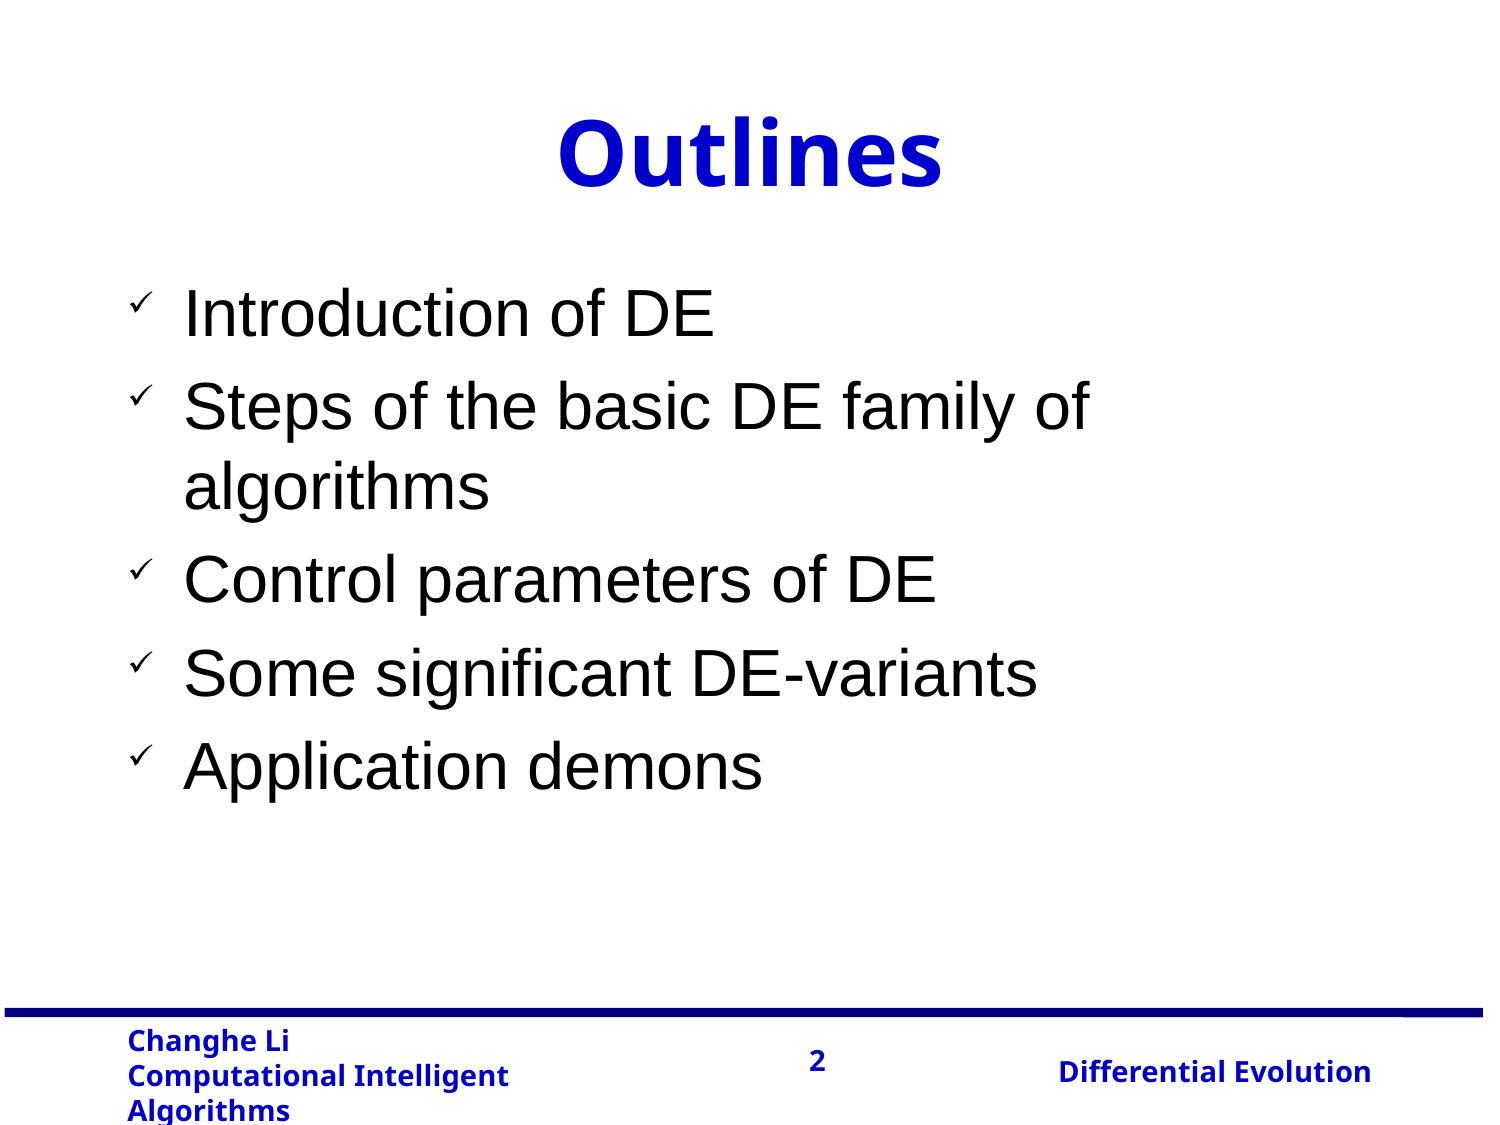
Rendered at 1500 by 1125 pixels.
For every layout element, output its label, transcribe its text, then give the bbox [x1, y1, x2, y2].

title Outlines [112, 37, 1388, 213]
list Introduction of DE Steps of the basic DE family of algorithms Control parameters of DE Some significant DE-variants Application demons [112, 262, 1424, 988]
